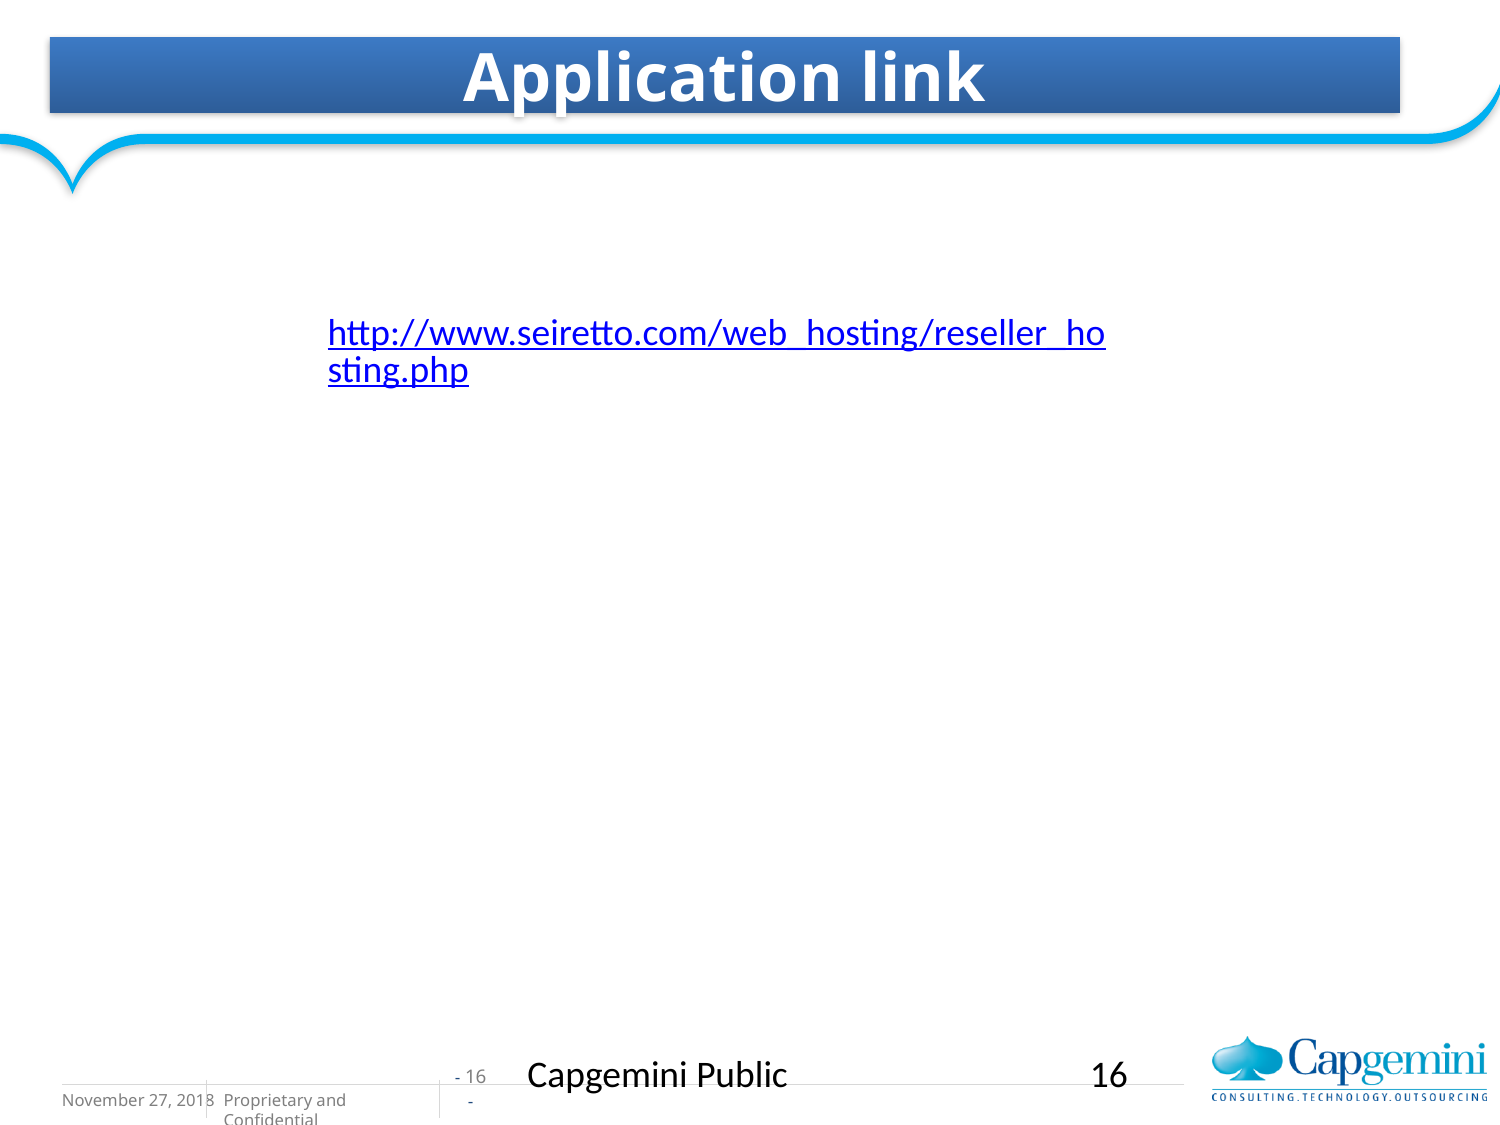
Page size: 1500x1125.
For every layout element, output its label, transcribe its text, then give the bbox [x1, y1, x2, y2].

picture [1212, 1036, 1247, 1042]
picture [1249, 1036, 1487, 1101]
slide_number ‹#› [1074, 1042, 1425, 1103]
text_box http://www.seiretto.com/web_hosting/reseller_hosting.php [312, 299, 1125, 406]
text_box Application link [49, 37, 1400, 113]
footer Capgemini Public [512, 1042, 988, 1103]
